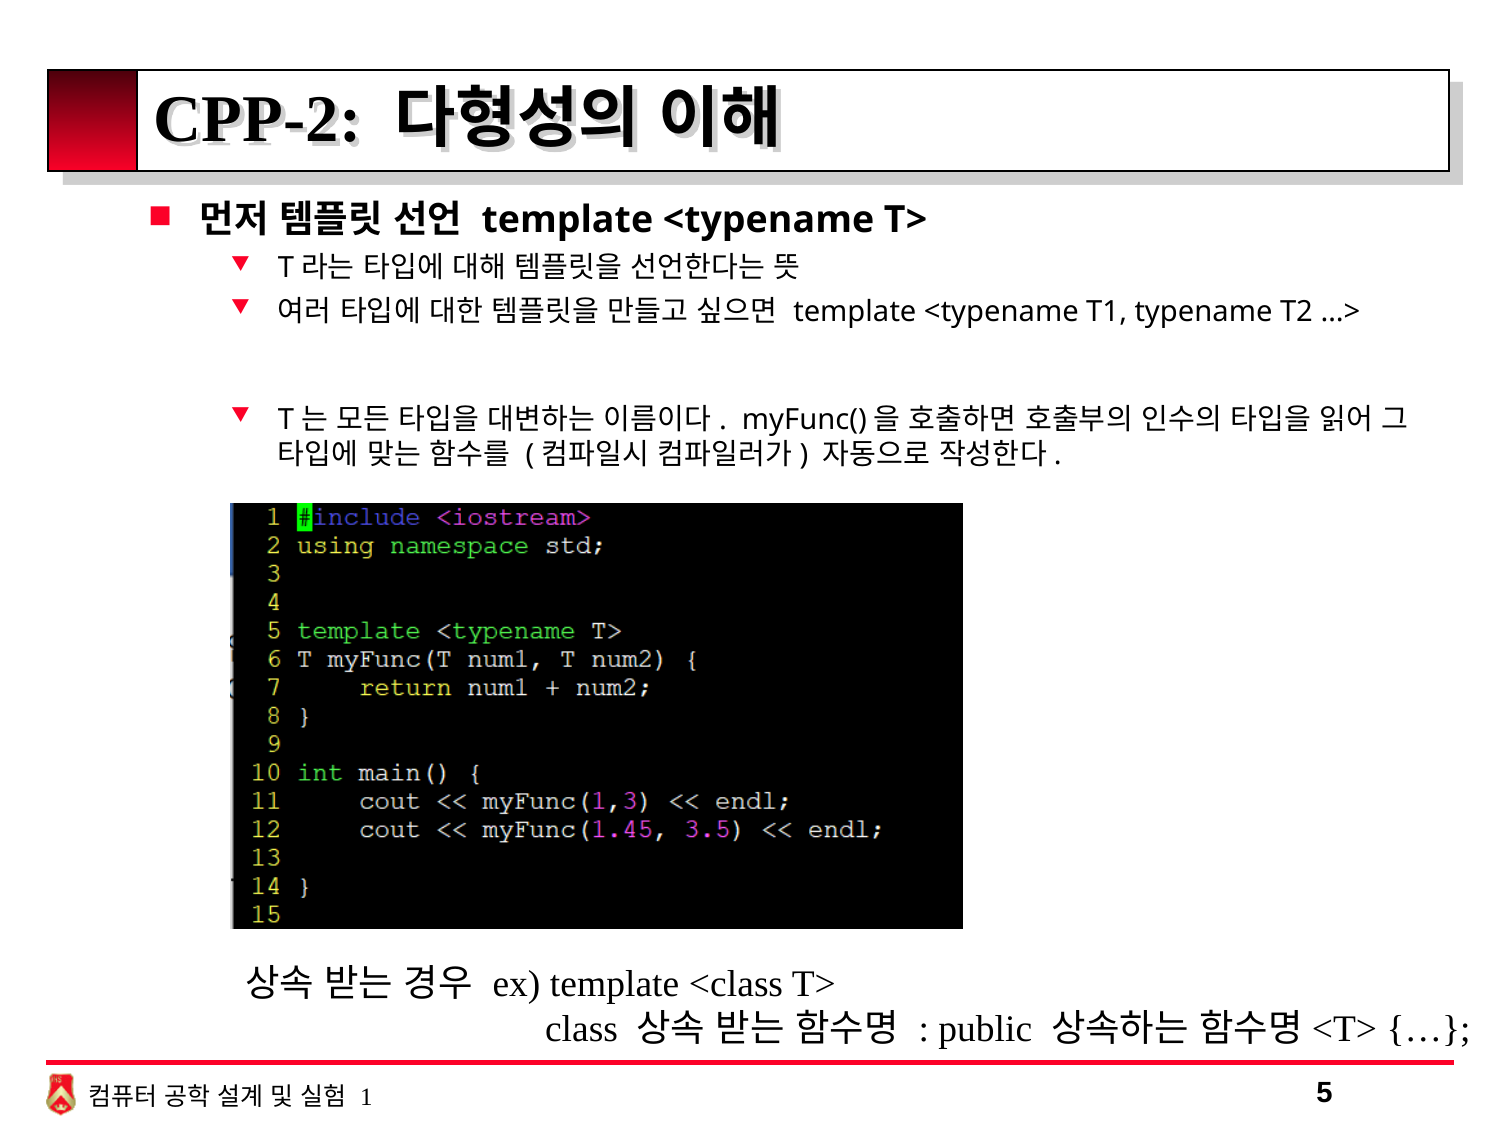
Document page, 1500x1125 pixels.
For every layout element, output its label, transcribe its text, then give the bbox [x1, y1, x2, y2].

list 먼저 템플릿 선언 template <typename T> T라는 타입에 대해 템플릿을 선언한다는 뜻 여러 타입에 대한 템플릿을 만들고 싶으면 template <typename T1, typename T2 …> T는 모든 타입을 대변하는 이름이다. myFunc()을 호출하면 호출부의 인수의 타입을 읽어 그 타입에 맞는 함수를 (컴파일시 컴파일러가) 자동으로 작성한다. [137, 187, 1454, 985]
slide_number 5 [1301, 1066, 1464, 1117]
picture [229, 503, 963, 930]
picture [44, 1068, 80, 1119]
text_box 상속 받는 경우 ex) template <class T> class 상속 받는 함수명 : public 상속하는 함수명<T> {…}; [230, 951, 1499, 1057]
title CPP-2: 다형성의 이해 [138, 65, 1455, 179]
